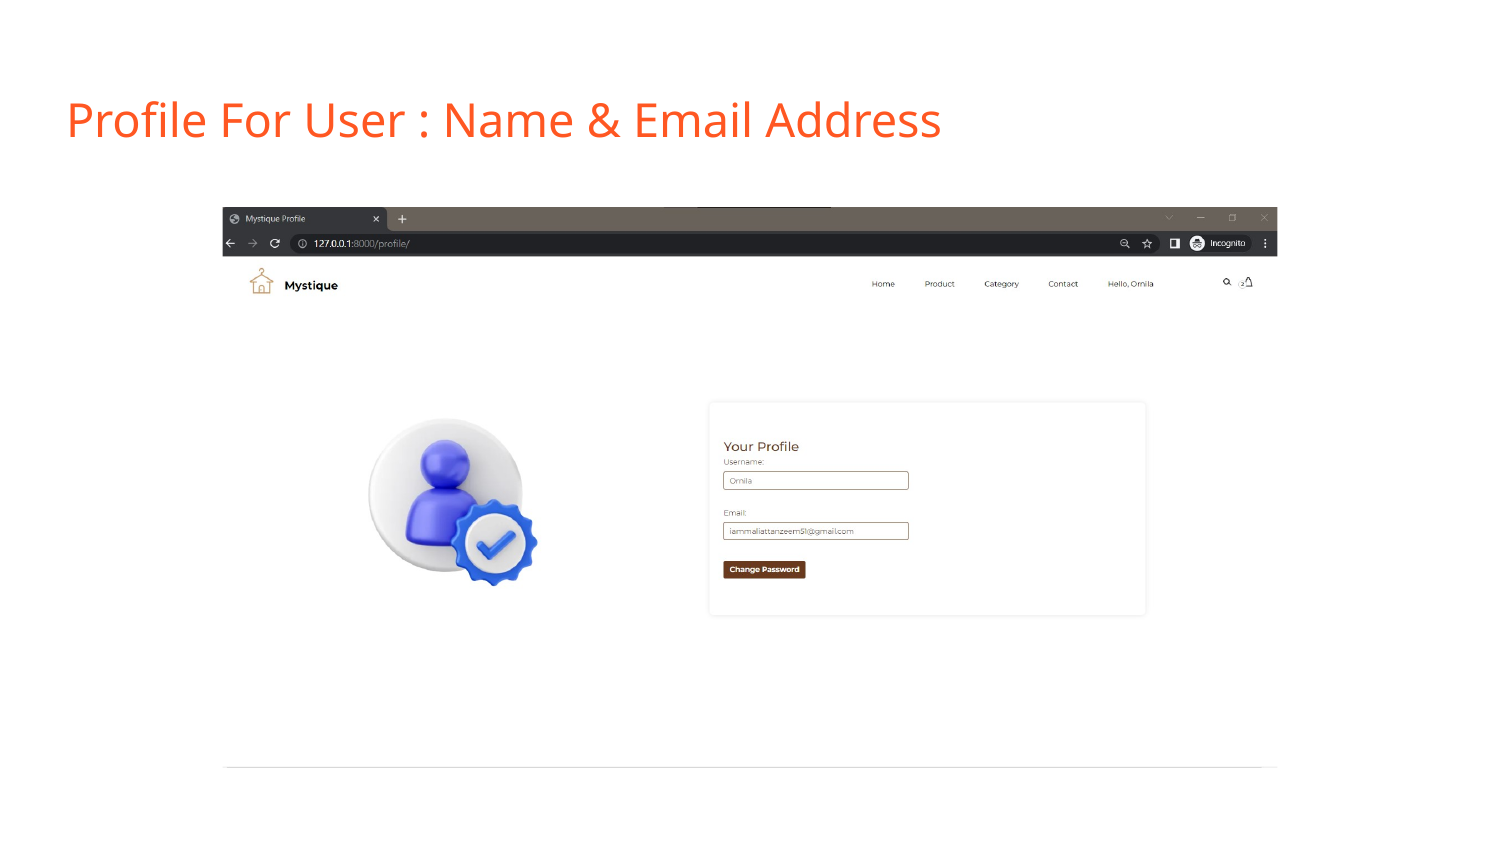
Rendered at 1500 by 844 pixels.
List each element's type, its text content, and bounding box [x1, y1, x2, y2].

picture [222, 206, 1278, 768]
title Profile For User : Name & Email Address [51, 72, 1449, 167]
